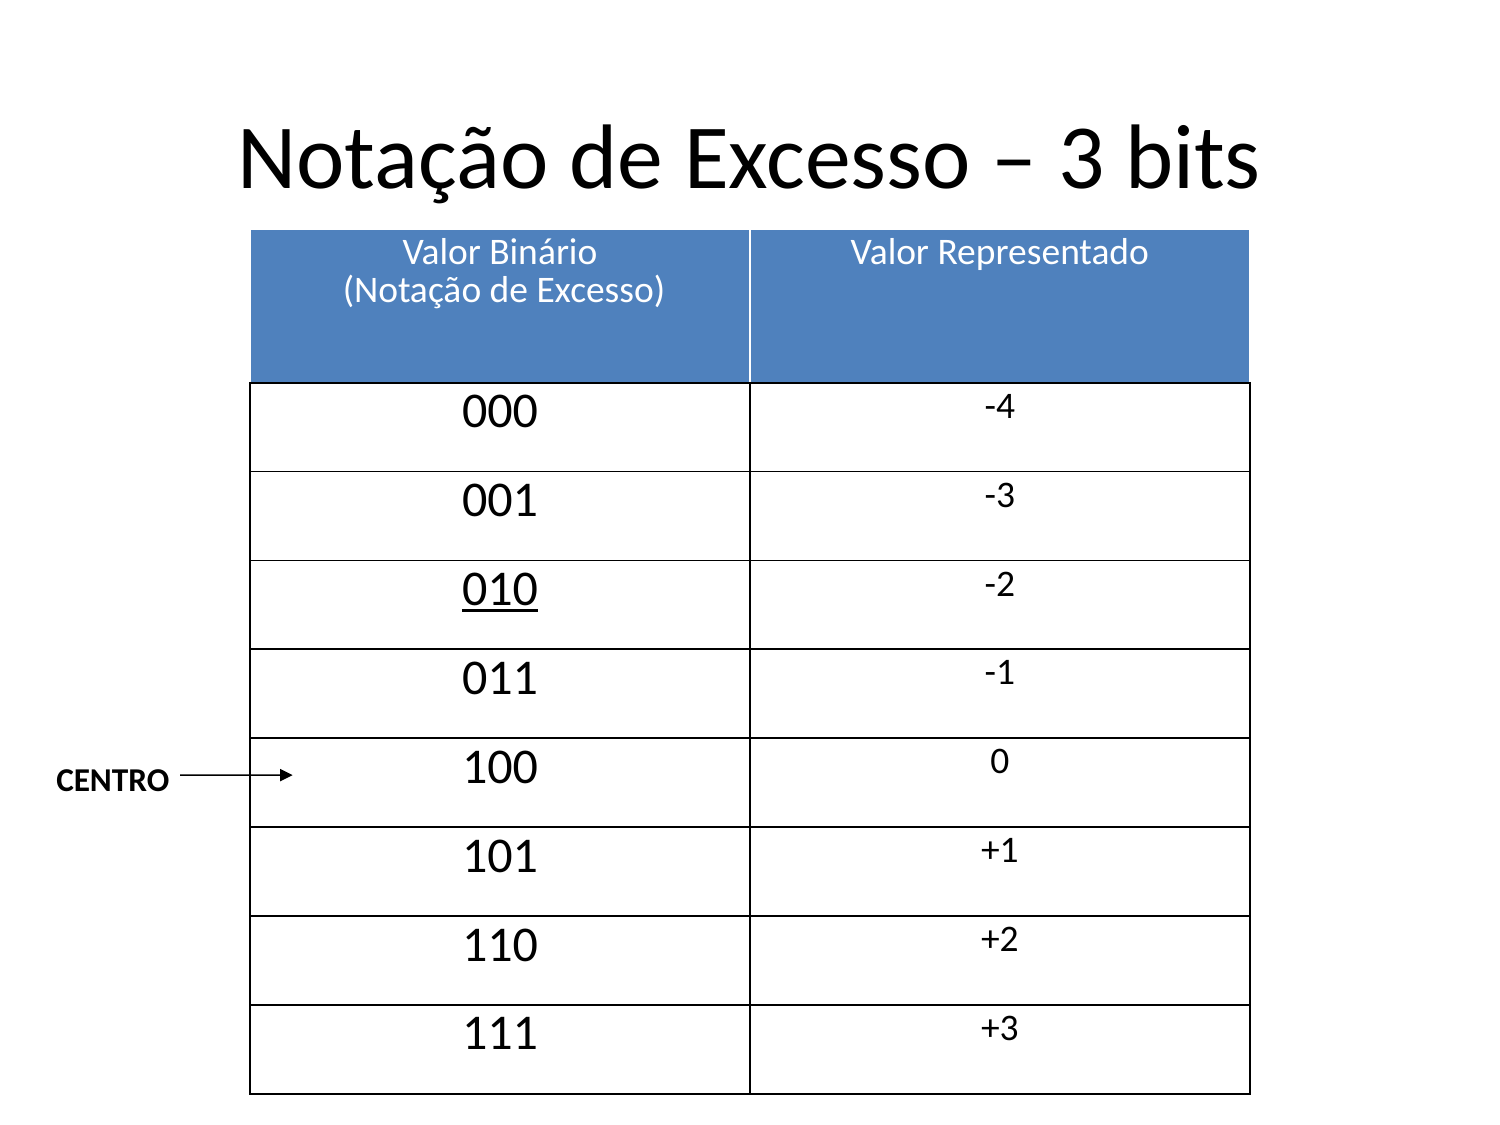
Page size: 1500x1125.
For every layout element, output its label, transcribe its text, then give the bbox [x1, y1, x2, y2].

table_header Valor Representado [751, 230, 1249, 382]
table_cell 100 [251, 739, 749, 826]
table_cell 101 [251, 828, 749, 915]
table_cell -3 [751, 472, 1249, 560]
table_cell 111 [251, 1006, 749, 1093]
table_cell +2 [751, 917, 1249, 1004]
title Notação de Excesso – 3 bits [112, 30, 1388, 273]
table_cell -2 [751, 561, 1249, 648]
table_cell 001 [251, 472, 749, 560]
table_cell +3 [751, 1006, 1249, 1093]
text_box [180, 768, 293, 782]
table_cell -1 [751, 650, 1249, 737]
table_cell 010 [251, 561, 749, 648]
table_cell 000 [251, 384, 749, 471]
table_cell 110 [251, 917, 749, 1004]
table_cell 011 [251, 650, 749, 737]
table_header Valor Binário (Notação de Excesso) [251, 230, 749, 382]
text_box CENTRO [41, 750, 192, 787]
table_cell +1 [751, 828, 1249, 915]
table_cell -4 [751, 384, 1249, 471]
table_cell 0 [751, 739, 1249, 826]
